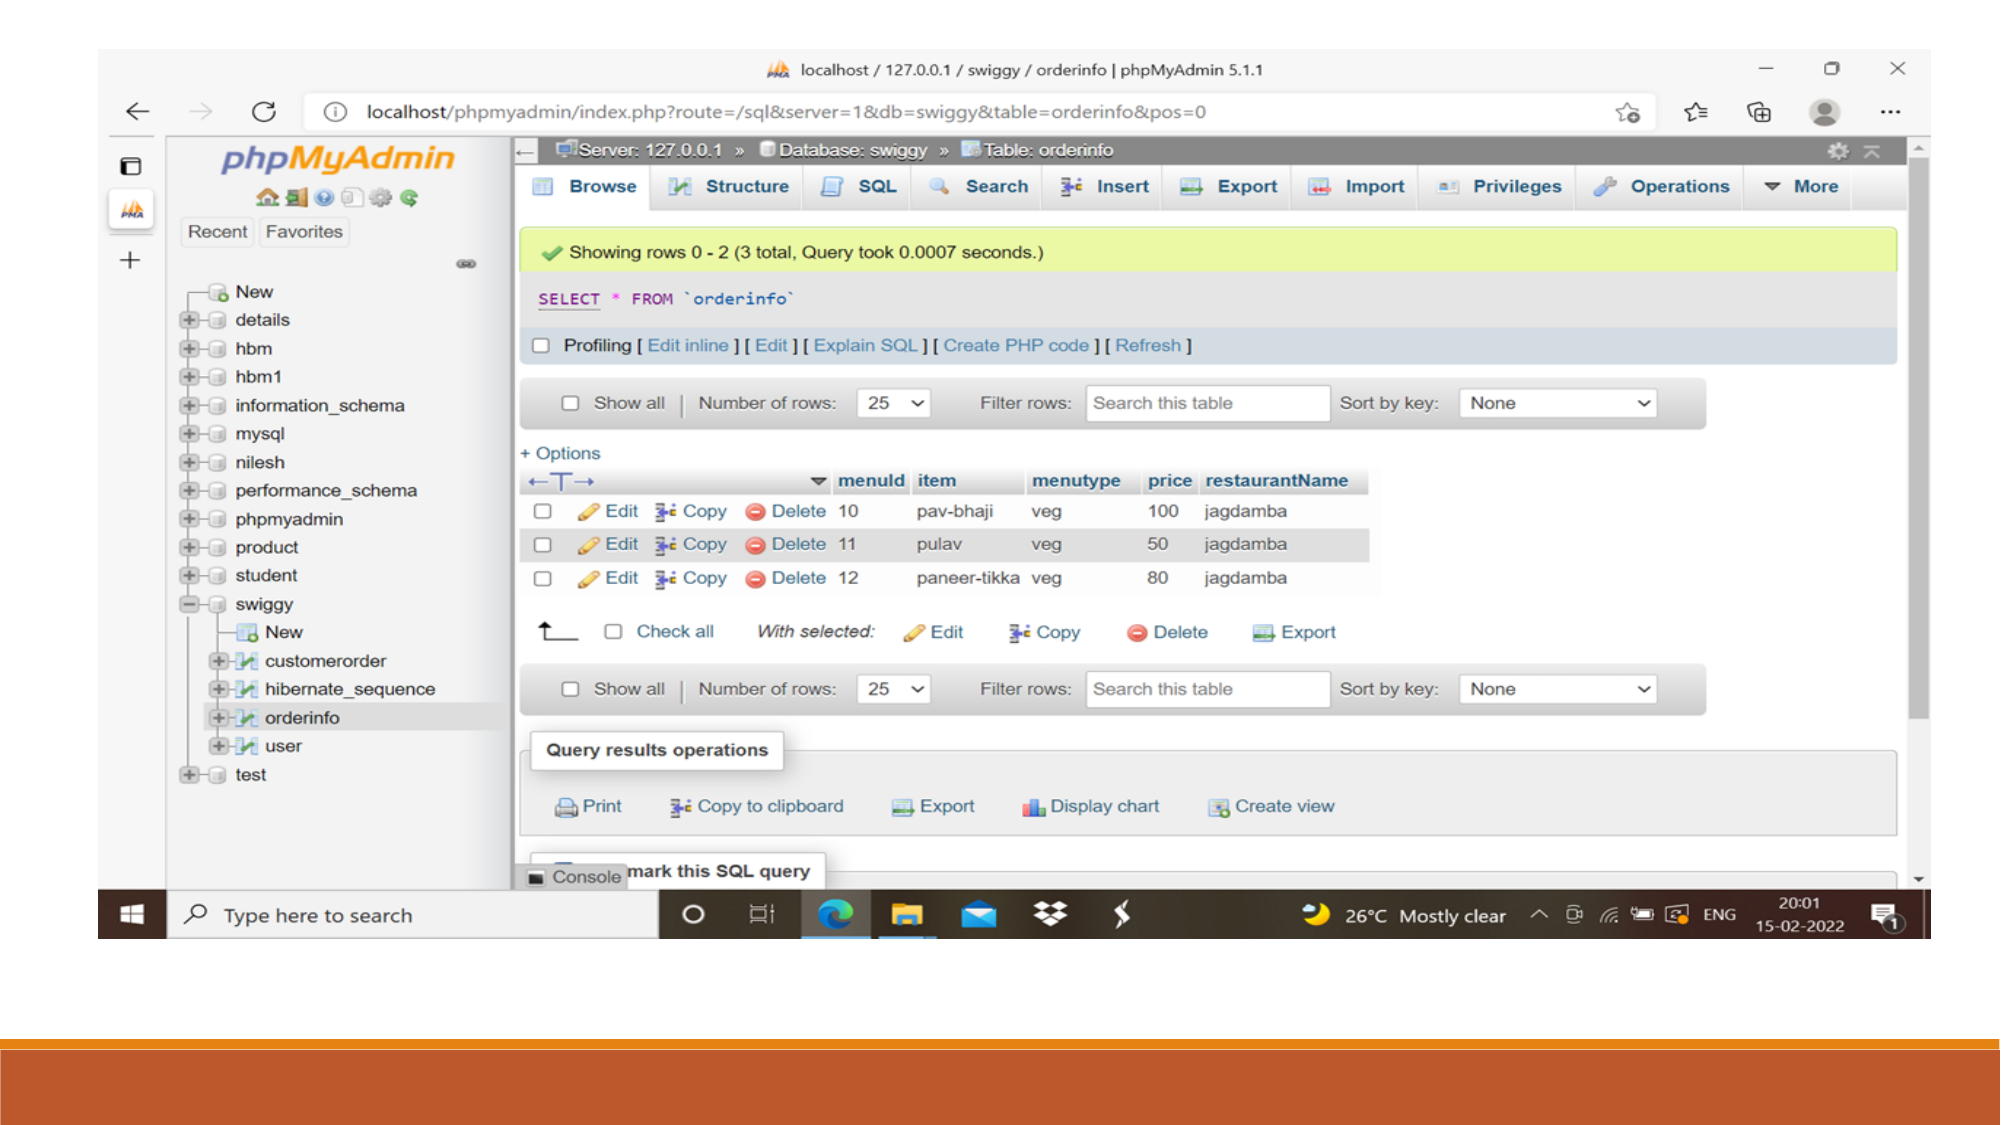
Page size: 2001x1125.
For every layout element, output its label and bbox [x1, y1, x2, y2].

picture [97, 48, 1932, 940]
